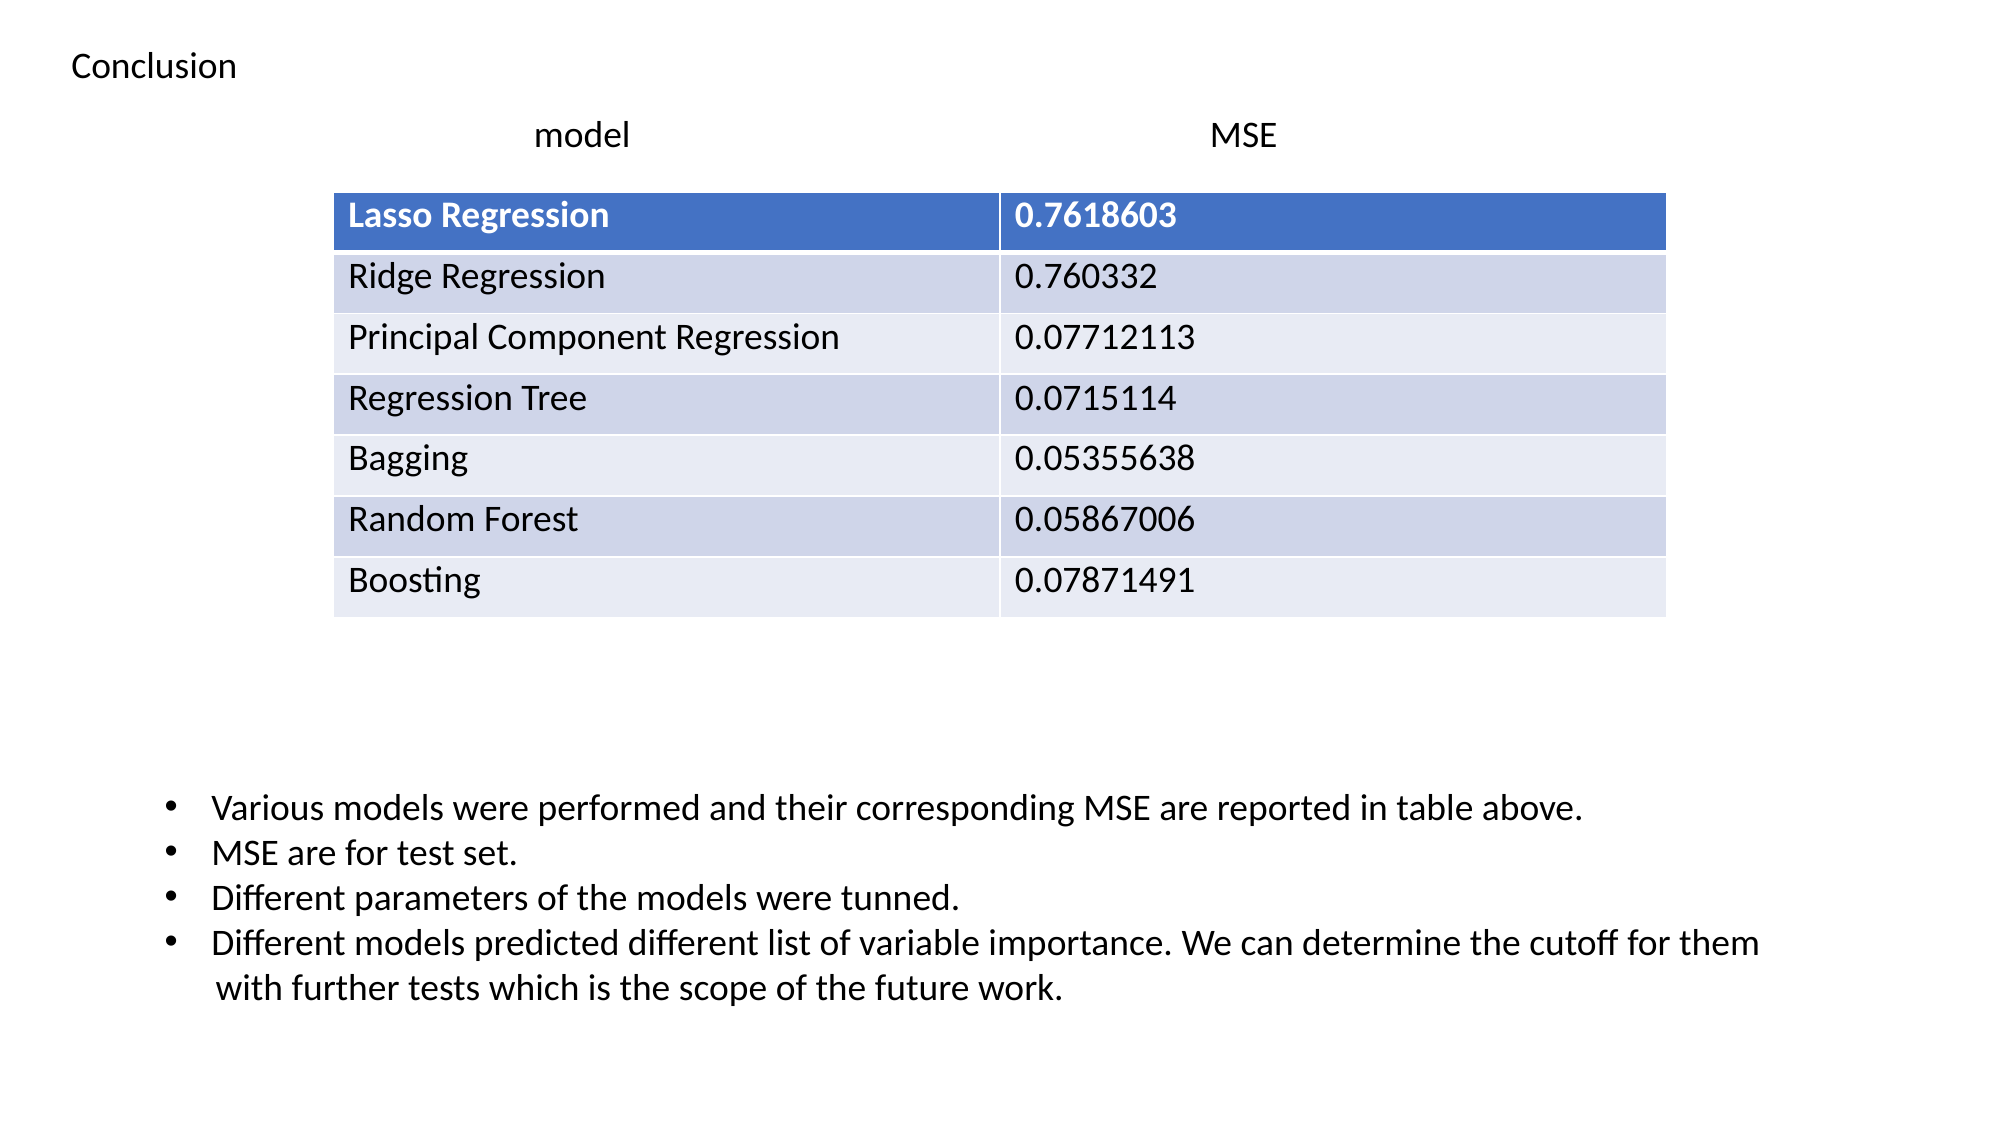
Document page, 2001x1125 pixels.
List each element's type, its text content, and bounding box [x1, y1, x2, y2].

table_cell 0.05355638 [1001, 436, 1666, 495]
table_header 0.7618603 [1001, 193, 1666, 250]
text_box Conclusion [56, 34, 253, 94]
table_cell 0.760332 [1001, 255, 1666, 313]
table_cell Random Forest [334, 497, 999, 556]
table_cell 0.05867006 [1001, 497, 1666, 556]
table_cell Regression Tree [334, 375, 999, 434]
text_box MSE [1195, 102, 1293, 162]
table_cell 0.07712113 [1001, 314, 1666, 373]
table_cell Boosting [334, 558, 999, 617]
table_cell 0.07871491 [1001, 558, 1666, 617]
table_cell Bagging [334, 436, 999, 495]
table_header Lasso Regression [334, 193, 999, 250]
text_box Various models were performed and their corresponding MSE are reported in table above. MSE are for test set. Different parameters of the models were tunned. Different models predicted different list of variable importance. We can determine the cutoff for them with further tests which is the scope of the future work. [149, 775, 1777, 1016]
table_cell 0.0715114 [1001, 375, 1666, 434]
table_cell Ridge Regression [334, 255, 999, 313]
text_box model [519, 102, 646, 162]
table_cell Principal Component Regression [334, 314, 999, 373]
